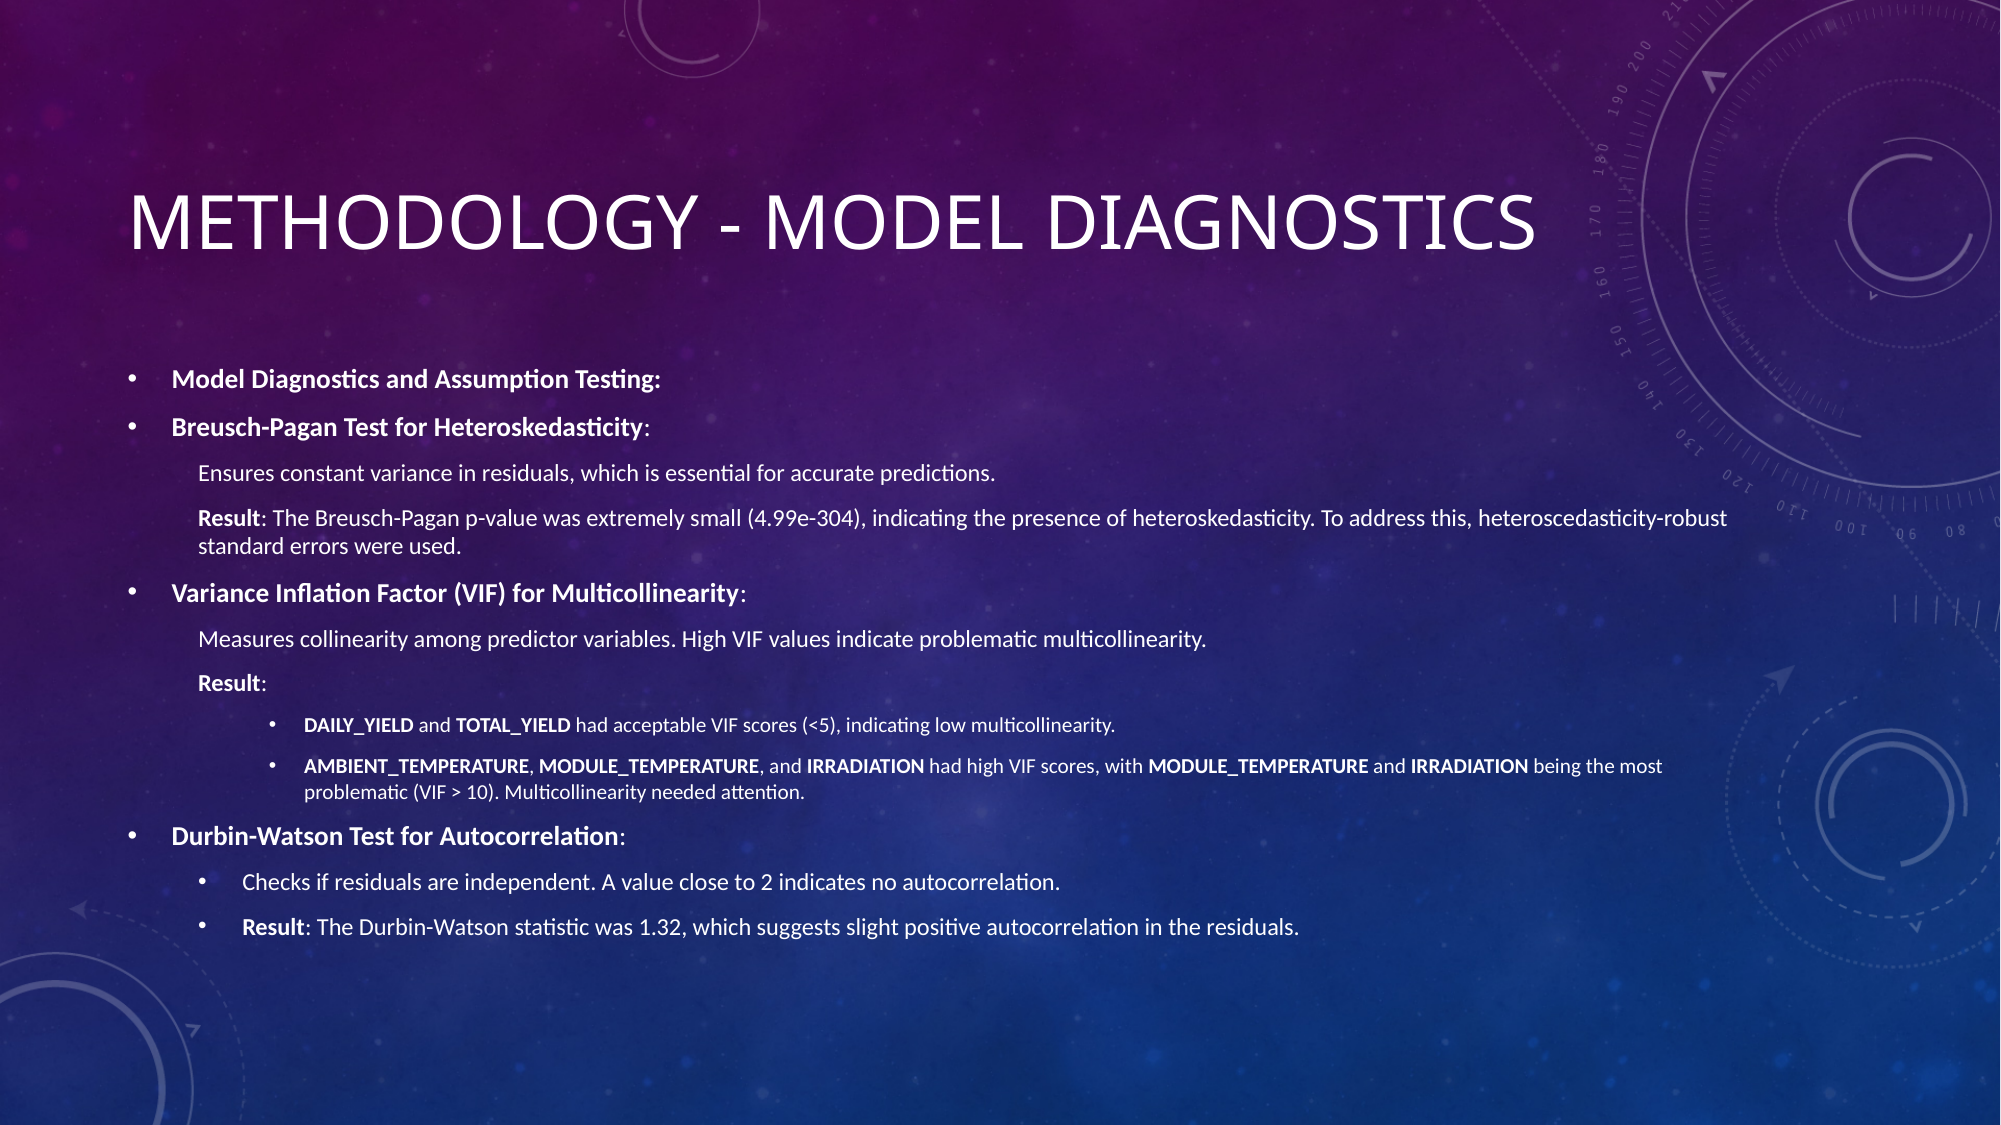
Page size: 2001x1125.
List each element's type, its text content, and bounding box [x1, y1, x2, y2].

picture [0, 0, 2001, 1125]
title Methodology - Model Diagnostics [112, 99, 1775, 339]
list Model Diagnostics and Assumption Testing: Breusch-Pagan Test for Heteroskedasticity: Ensures constant variance in residuals, which is essential for accurate predictions. Result: The Breusch-Pagan p-value was extremely small (4.99e-304), indicating the presence of heteroskedasticity. To address this, heteroscedasticity-robust standard errors were used. Variance Inflation Factor (VIF) for Multicollinearity: Measures collinearity among predictor variables. High VIF values indicate problematic multicollinearity. Result: DAILY_YIELD and TOTAL_YIELD had acceptable VIF scores (<5), indicating low multicollinearity. AMBIENT_TEMPERATURE, MODULE_TEMPERATURE, and IRRADIATION had high VIF scores, with MODULE_TEMPERATURE and IRRADIATION being the most problematic (VIF > 10). Multicollinearity needed attention. Durbin-Watson Test for Autocorrelation: Checks if residuals are independent. A value close to 2 indicates no autocorrelation. Result: The Durbin-Watson statistic was 1.32, which suggests slight positive autocorrelation in the residuals. [112, 351, 1775, 950]
